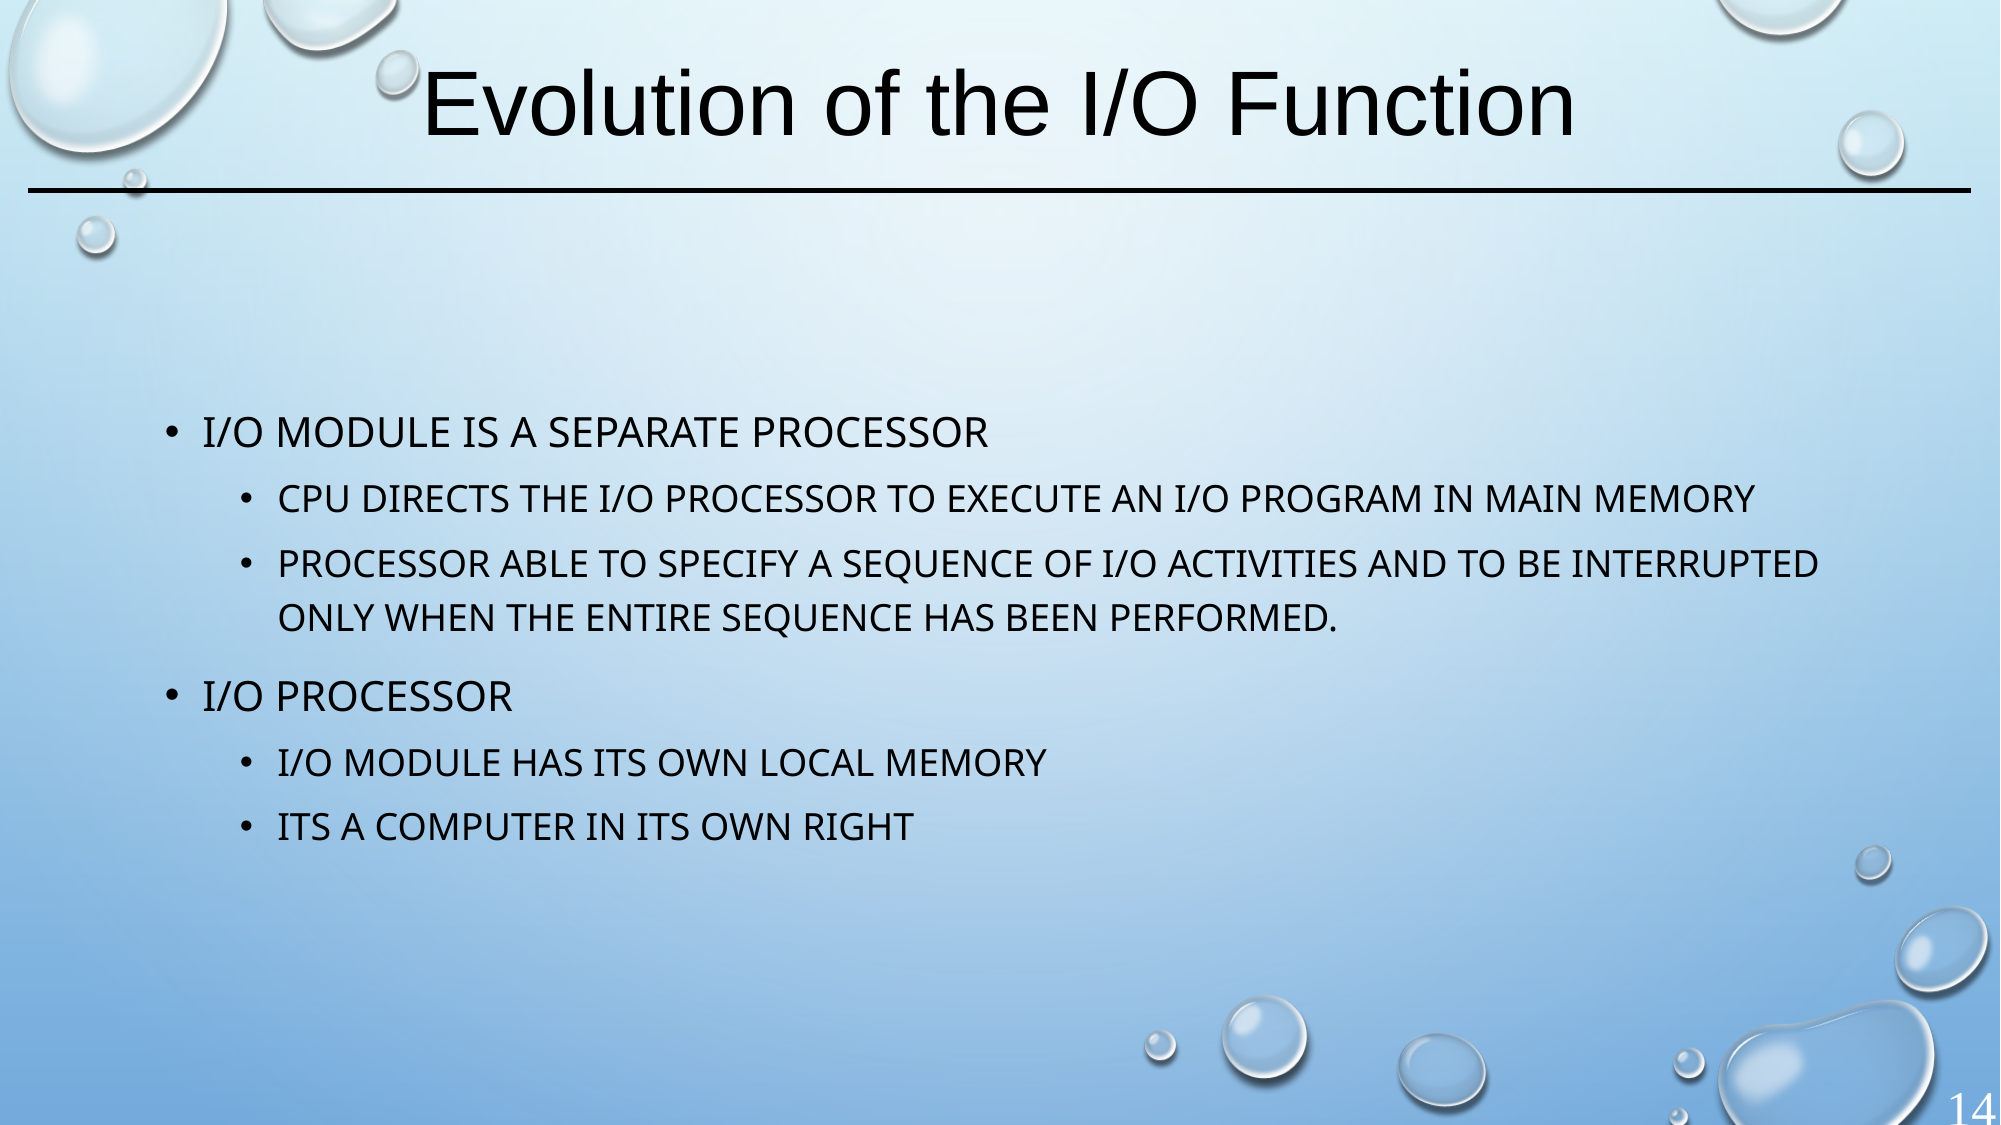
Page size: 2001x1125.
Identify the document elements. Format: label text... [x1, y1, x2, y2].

list I/O module is a separate processor CPU directs the I/O processor to execute an I/O program in main memory processor able to specify a sequence of I/O activities and to be interrupted only when the entire sequence has been performed. I/O processor I/O module has its own local memory Its a computer in its own right [149, 388, 1851, 950]
title Evolution of the I/O Function [28, 25, 1972, 187]
slide_number 14 [1909, 1089, 2000, 1124]
picture [0, 0, 2000, 1125]
